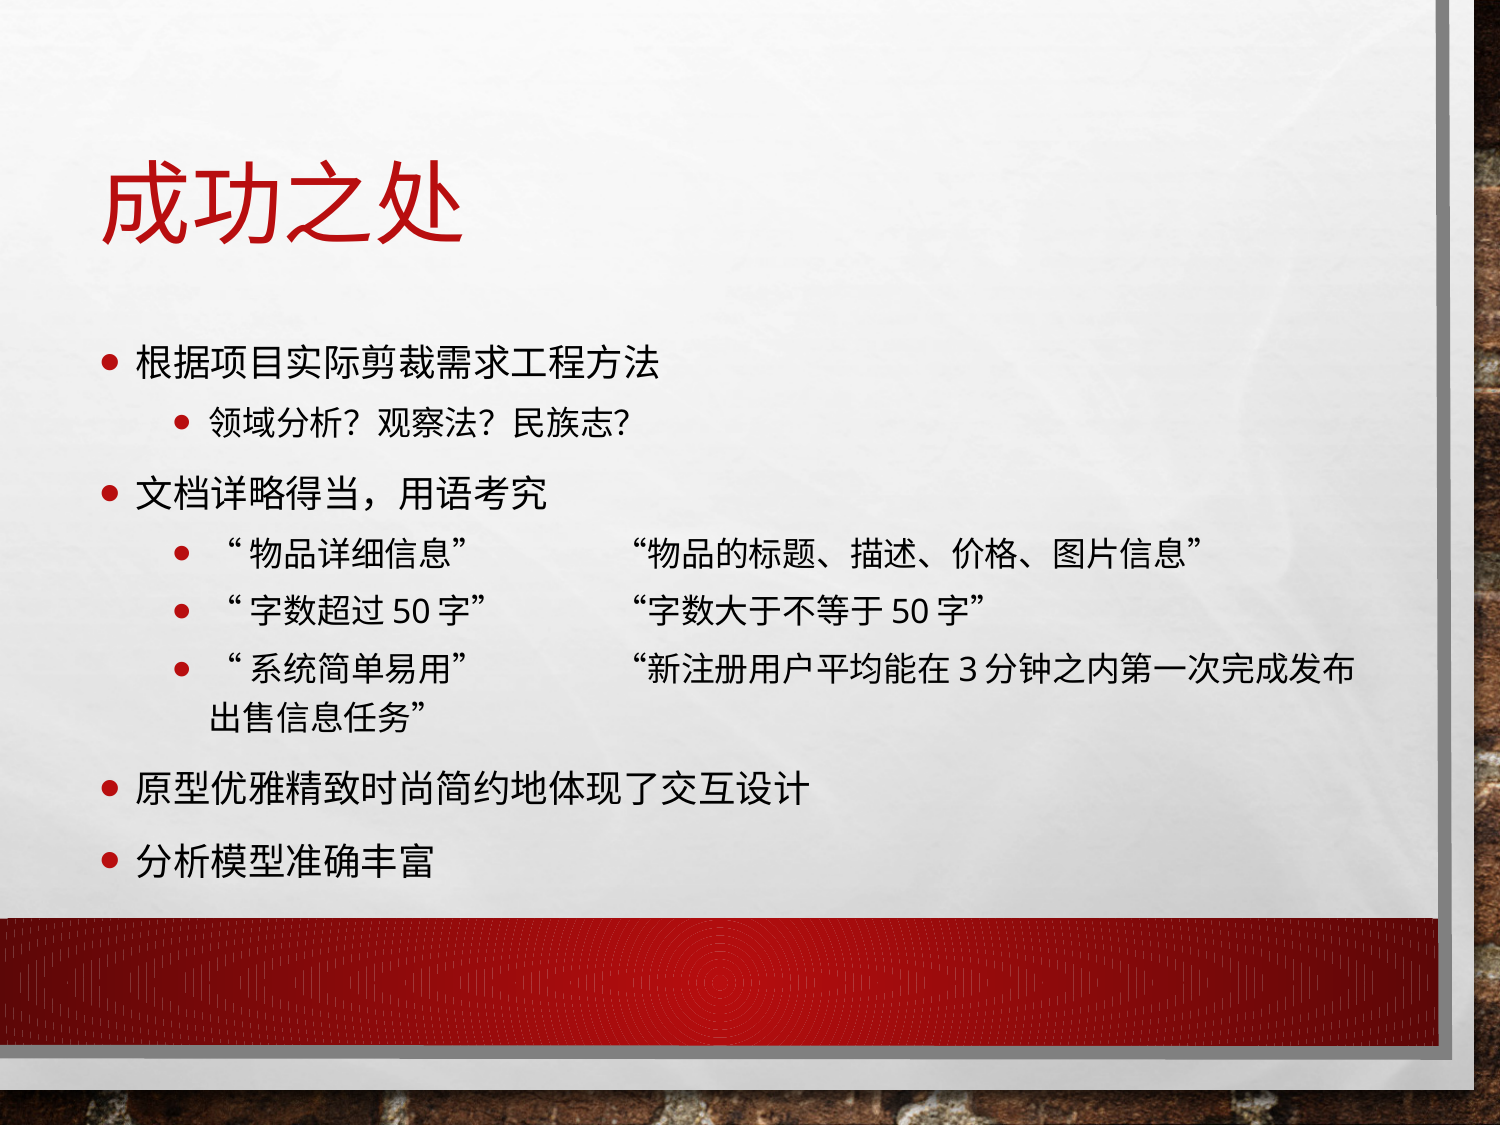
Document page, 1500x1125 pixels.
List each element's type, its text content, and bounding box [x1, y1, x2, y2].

list 根据项目实际剪裁需求工程方法 领域分析？观察法？民族志？ 文档详略得当，用语考究 “物品详细信息” “物品的标题、描述、价格、图片信息” “字数超过50字” “字数大于不等于50字” “系统简单易用” “新注册用户平均能在3分钟之内第一次完成发布出售信息任务” 原型优雅精致时尚简约地体现了交互设计 分析模型准确丰富 [84, 322, 1384, 892]
title 成功之处 [84, 112, 1364, 303]
picture [0, 0, 1500, 1125]
